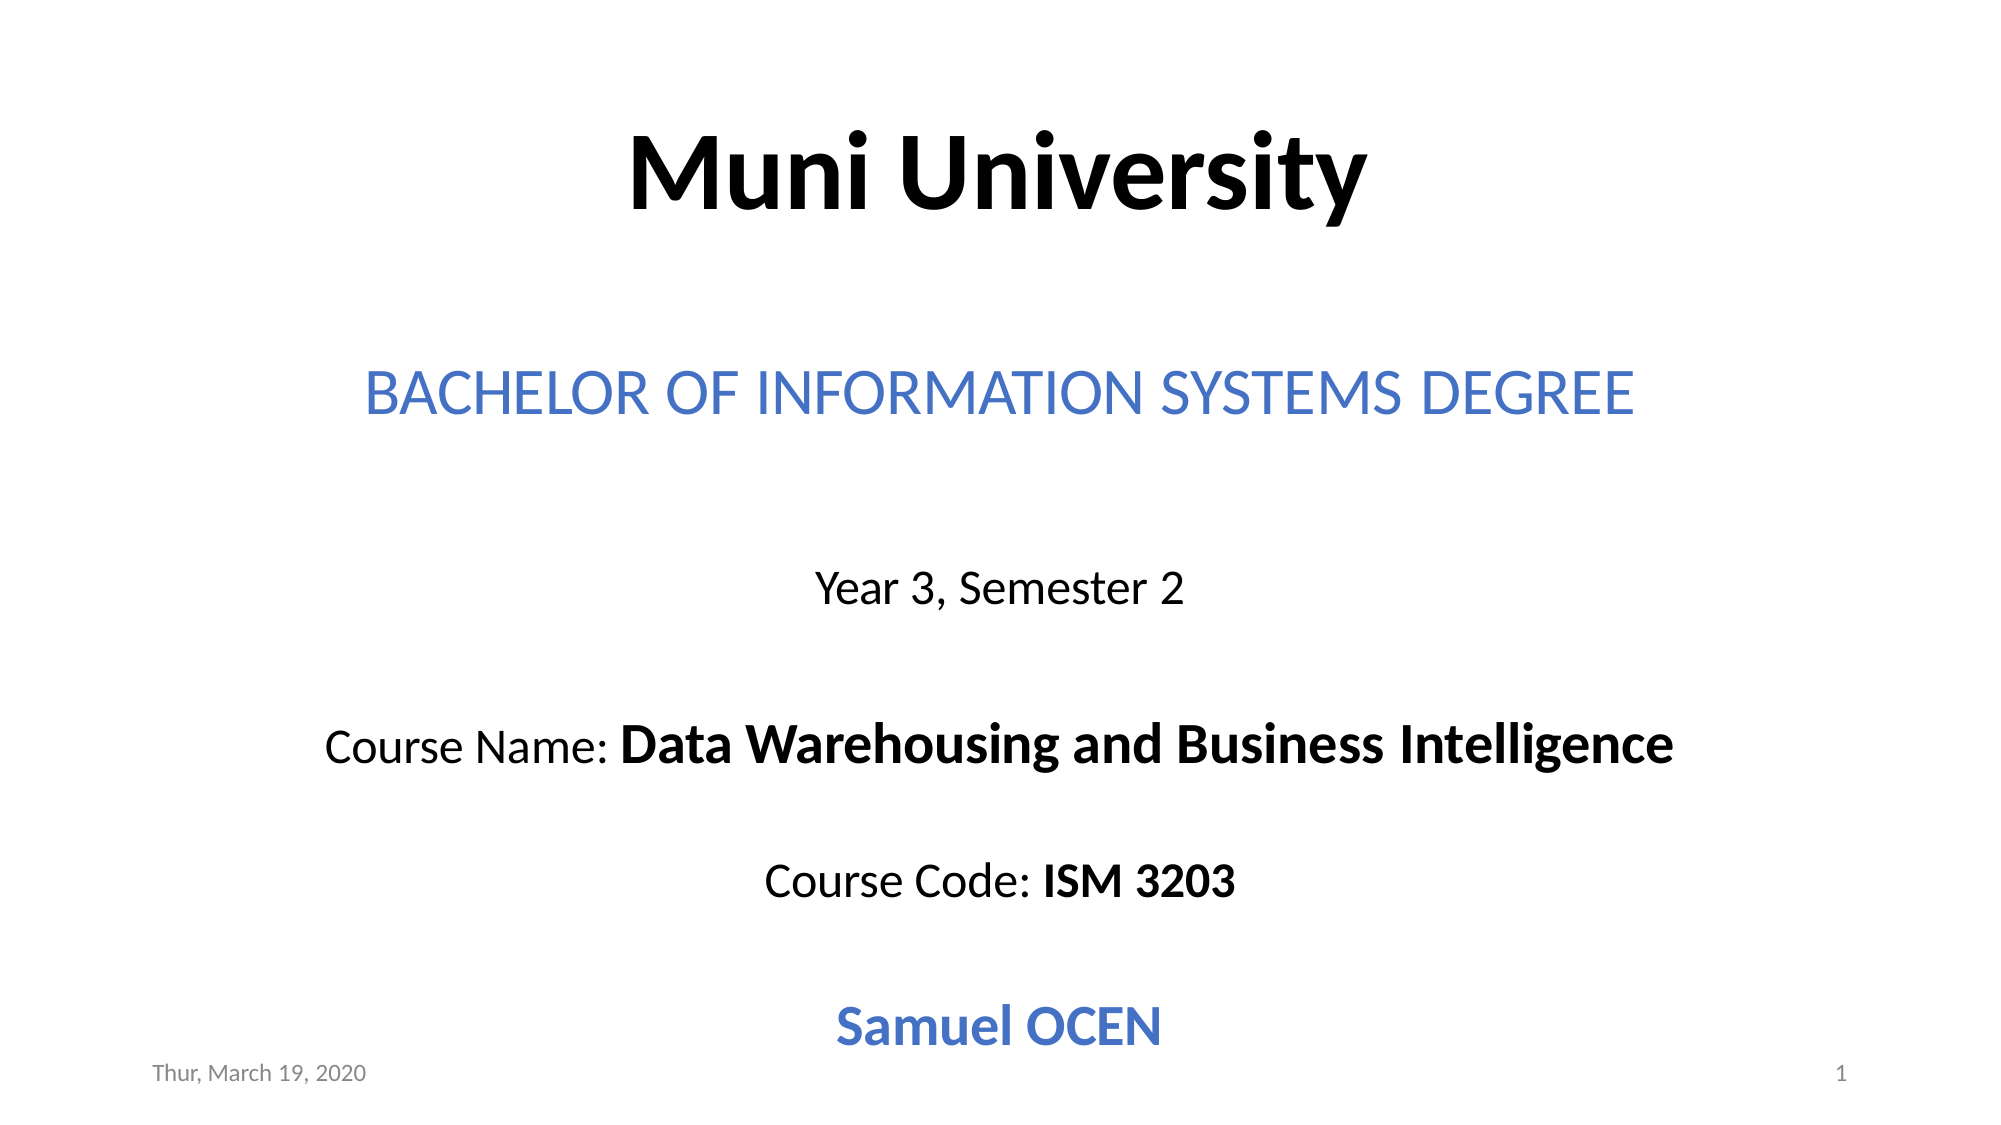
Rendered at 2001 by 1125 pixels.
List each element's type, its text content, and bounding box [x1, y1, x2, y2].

text_box 1 [1830, 1060, 1852, 1087]
list BACHELOR OF INFORMATION SYSTEMS DEGREE Year 3, Semester 2 Course Name: Data Warehousing and Business Intelligence Course Code: ISM 3203 Samuel OCEN [316, 346, 1684, 1058]
title Muni University [624, 94, 1376, 285]
footer Thur, March 19, 2020 [150, 1060, 398, 1125]
